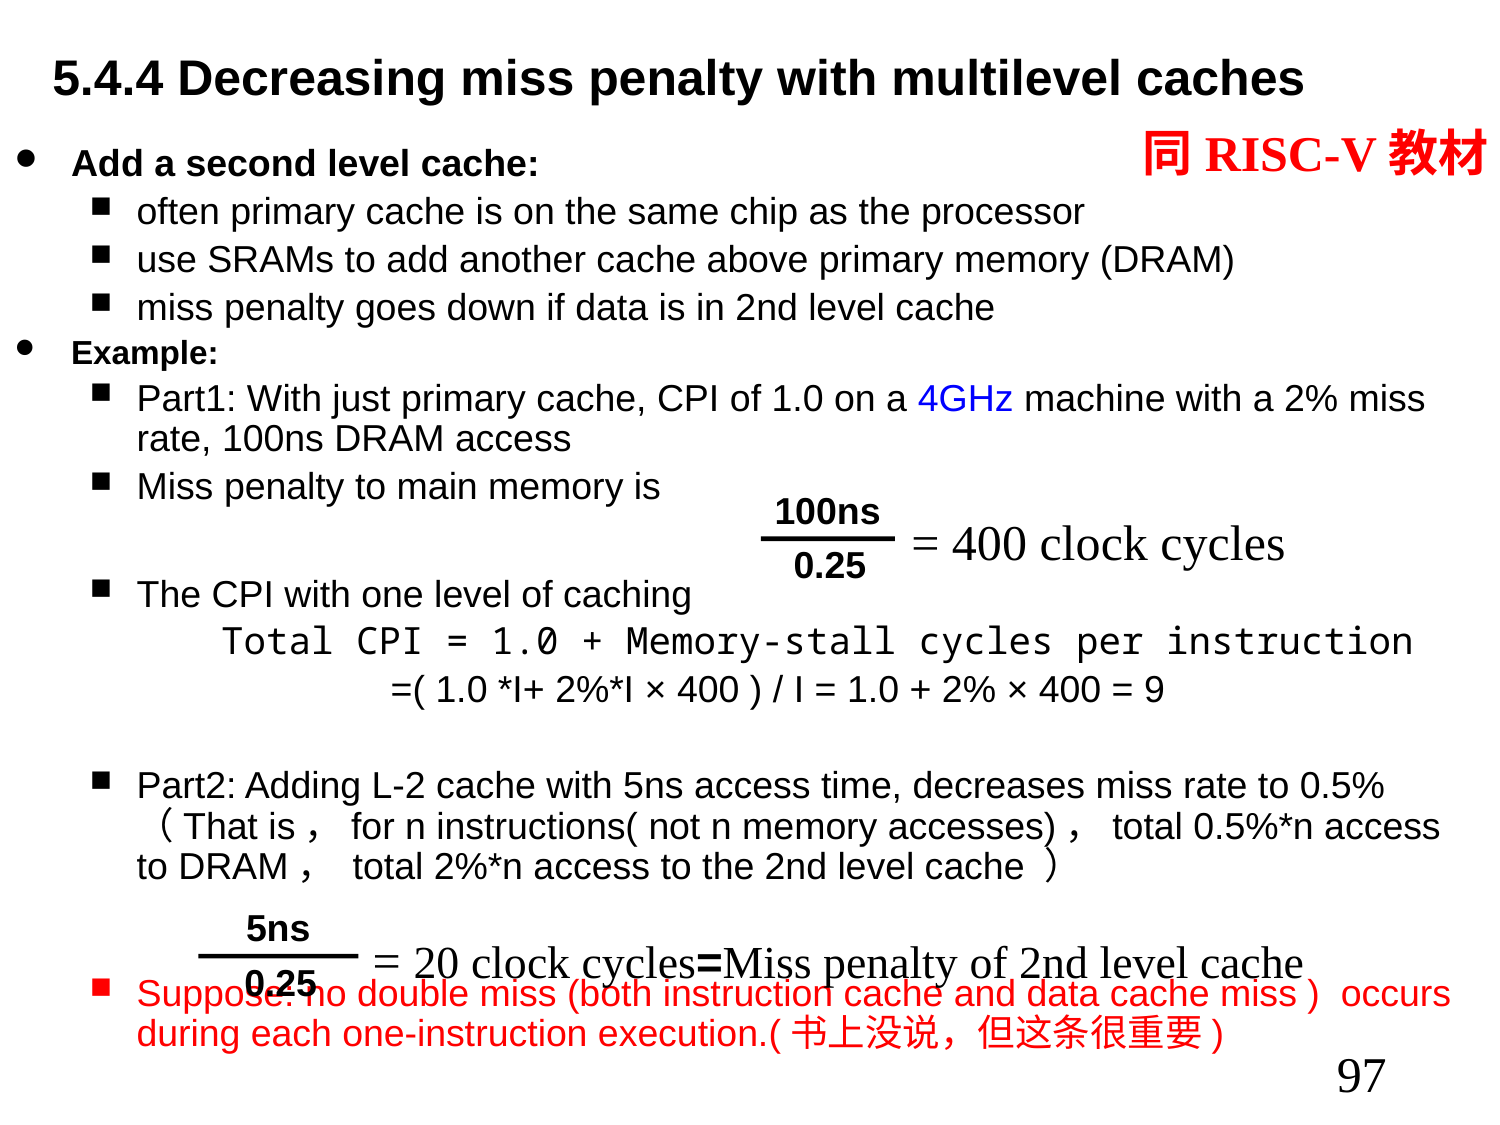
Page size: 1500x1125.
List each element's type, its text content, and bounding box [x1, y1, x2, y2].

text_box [737, 479, 1341, 595]
title 5.4.4 Decreasing miss penalty with multilevel caches [37, 24, 1447, 125]
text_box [170, 896, 1377, 1012]
text_box 同RISC-V教材 [1128, 113, 1500, 189]
list Add a second level cache: often primary cache is on the same chip as the processor use SRAMs to add another cache above primary memory (DRAM) miss penalty goes down if data is in 2nd level cache Example: Part1: With just primary cache, CPI of 1.0 on a 4GHz machine with a 2% miss rate, 100ns DRAM access Miss penalty to main memory is The CPI with one level of caching Total CPI = 1.0 + Memory-stall cycles per instruction =( 1.0 *I+ 2%*I × 400 ) / I = 1.0 + 2% × 400 = 9 Part2: Adding L-2 cache with 5ns access time, decreases miss rate to 0.5%（That is，for n instructions( not n memory accesses)，total 0.5%*n access to DRAM， total 2%*n access to the 2nd level cache ） Suppose: no double miss (both instruction cache and data cache miss ) occurs during each one-instruction execution.(书上没说，但这条很重要) [0, 137, 1471, 1094]
